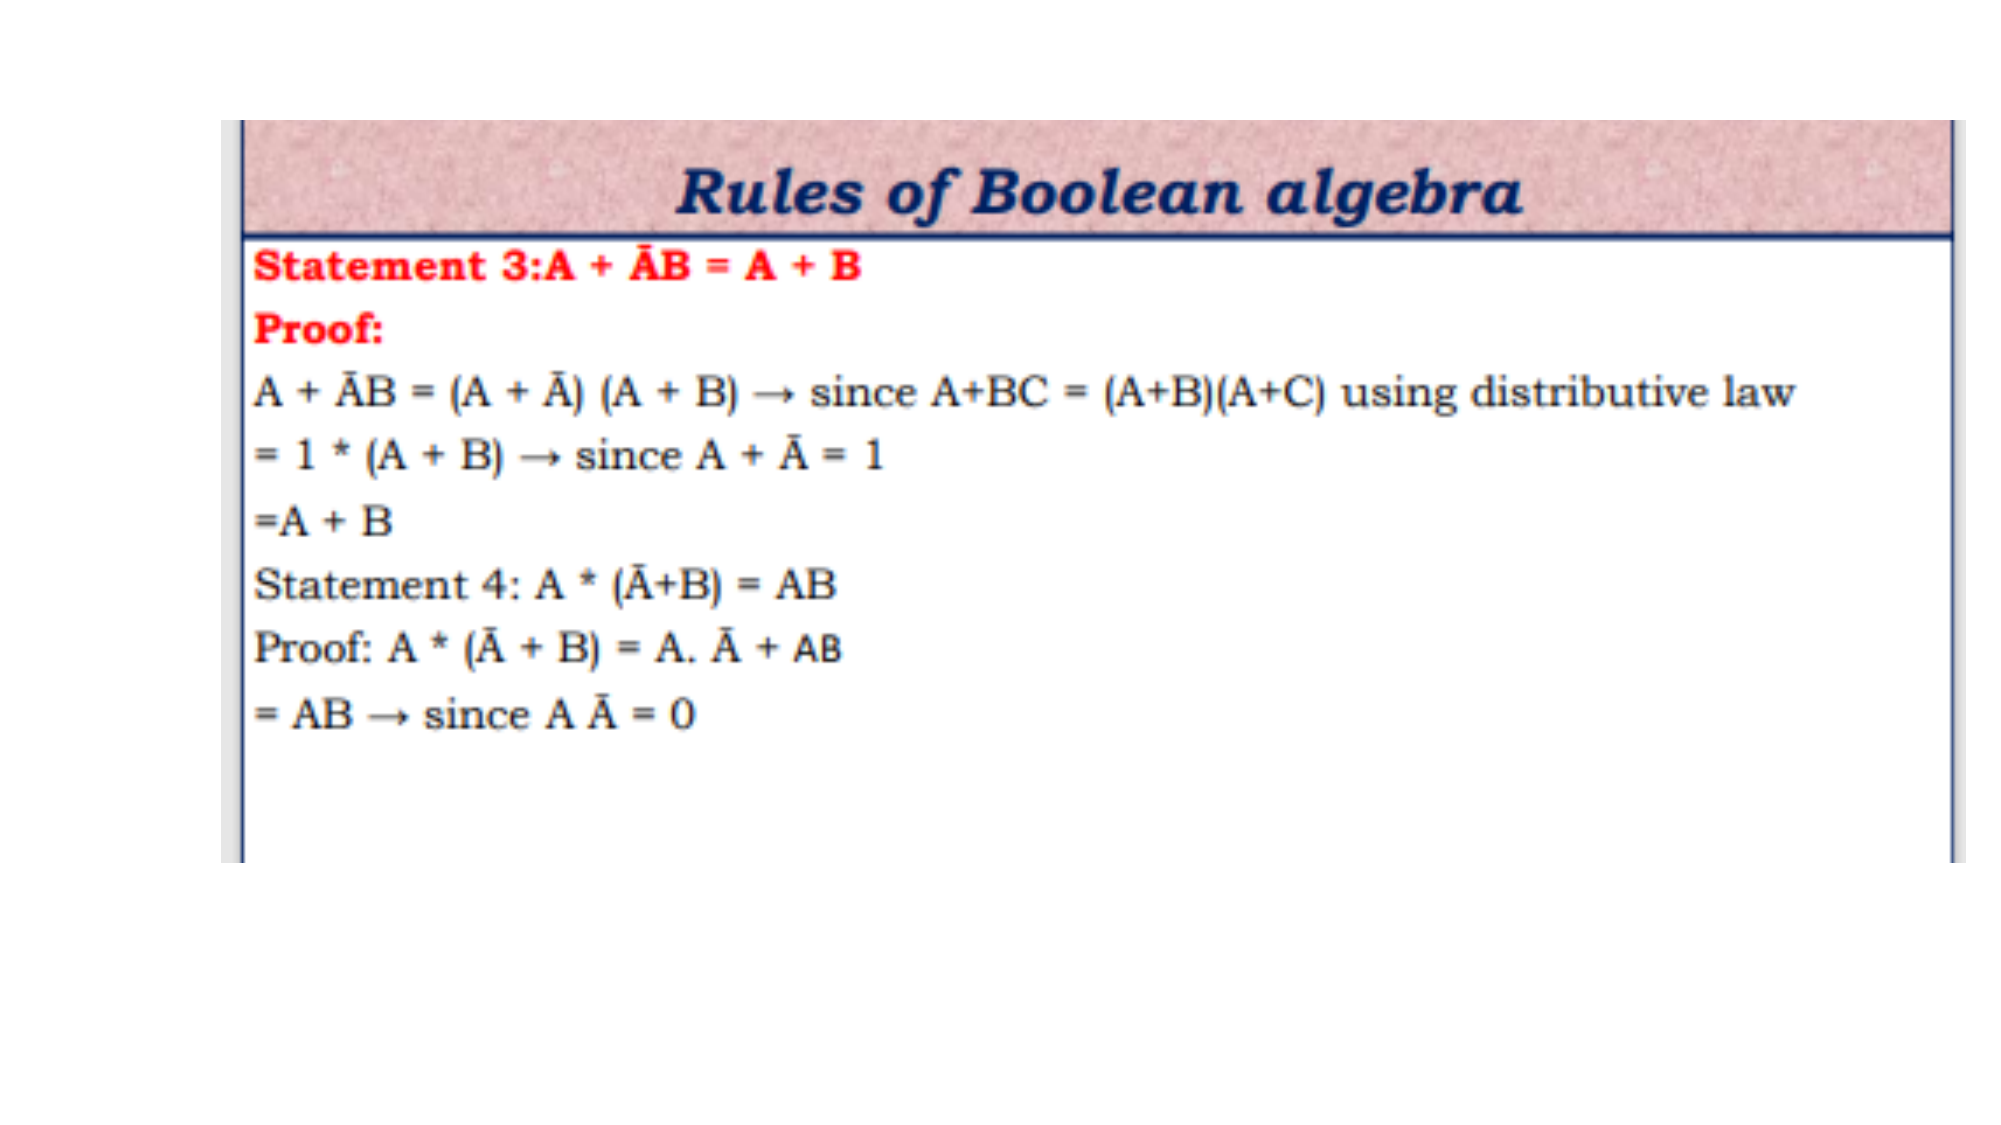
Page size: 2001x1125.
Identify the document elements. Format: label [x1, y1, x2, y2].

picture [221, 119, 1967, 863]
